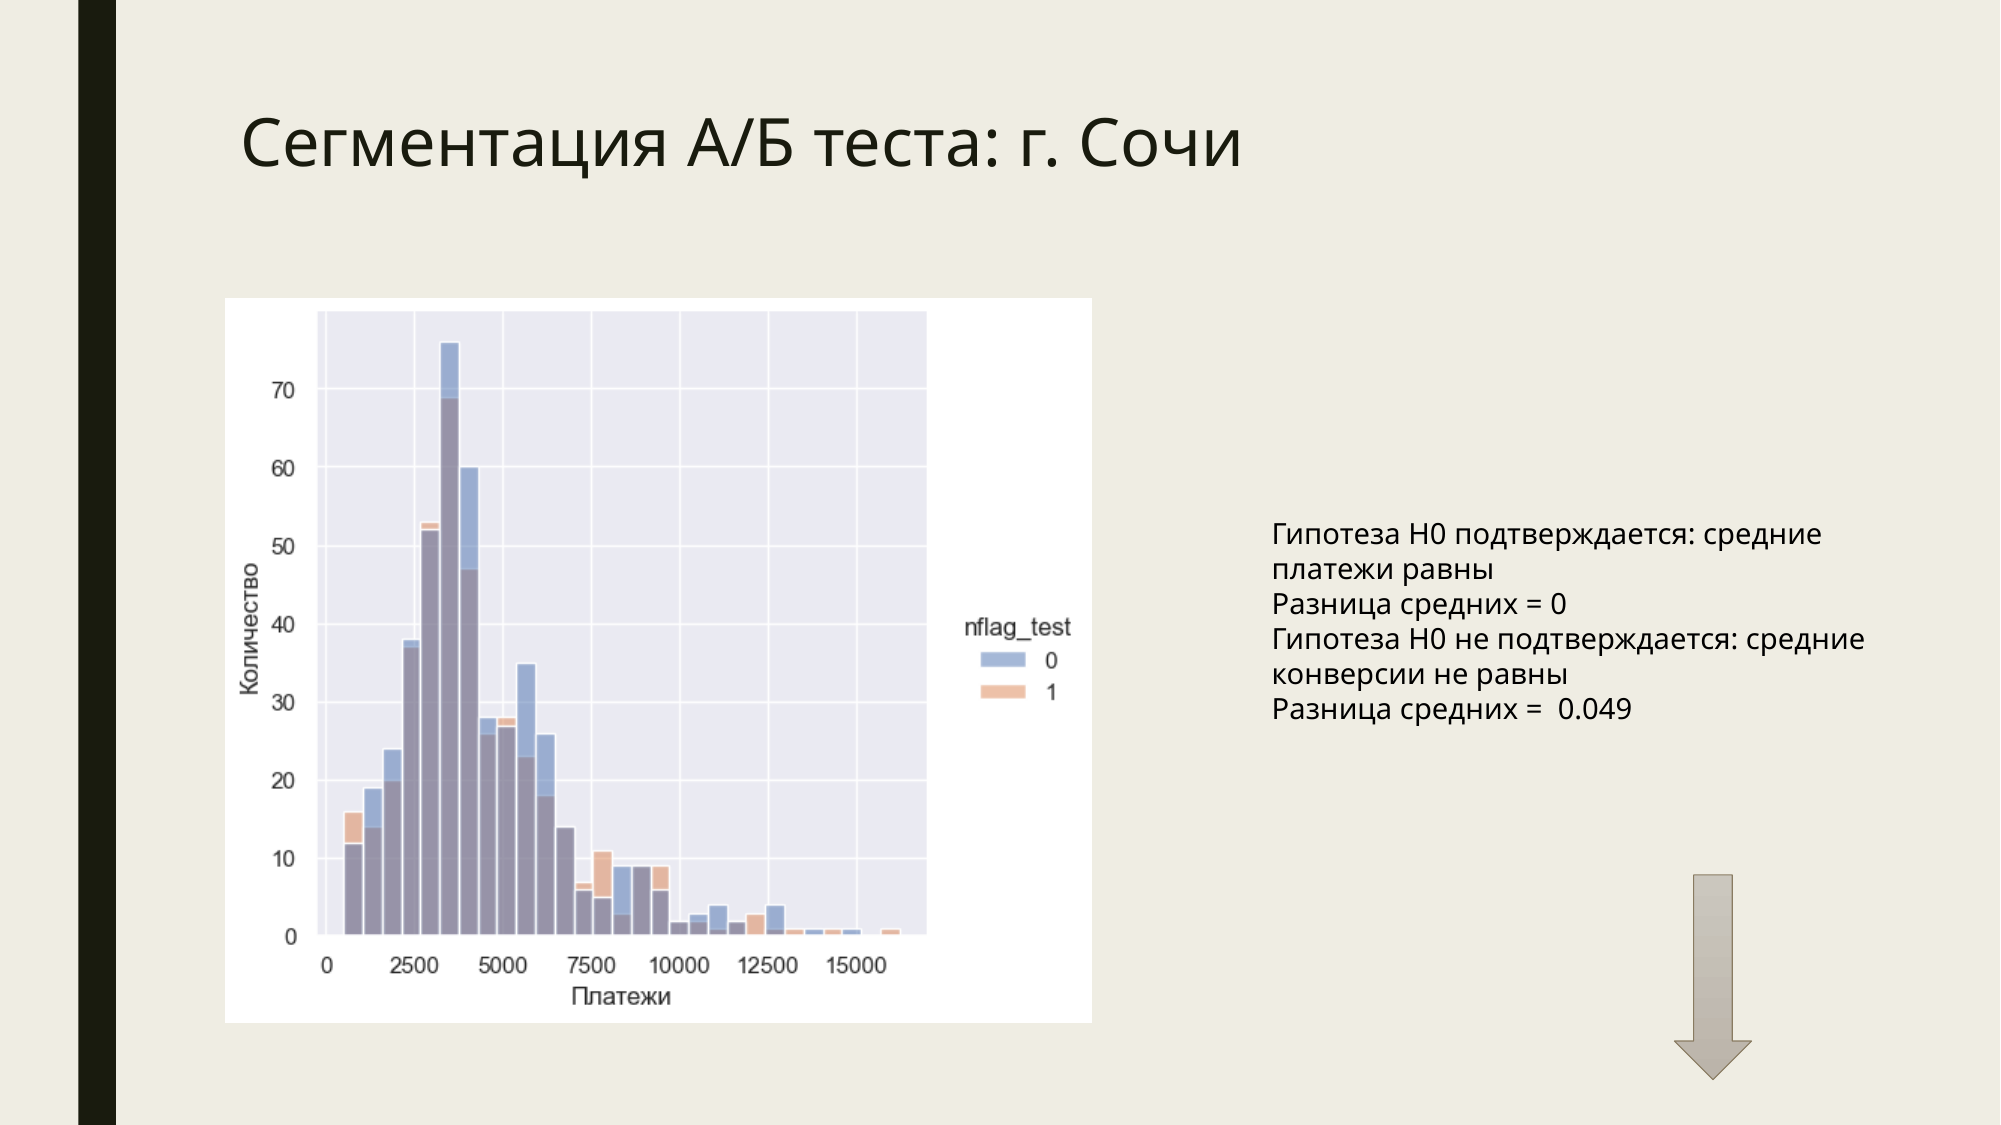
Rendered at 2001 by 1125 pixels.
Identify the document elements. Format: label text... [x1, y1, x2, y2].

picture [224, 298, 1092, 1023]
title Сегментация А/Б теста: г. Сочи [225, 102, 1800, 347]
text_box Гипотеза H0 подтверждается: средние платежи равны Разница средних = 0 Гипотеза H0 не подтверждается: средние конверсии не равны Разница средних = 0.049 [1256, 507, 1931, 764]
text_box [1673, 874, 1753, 1081]
